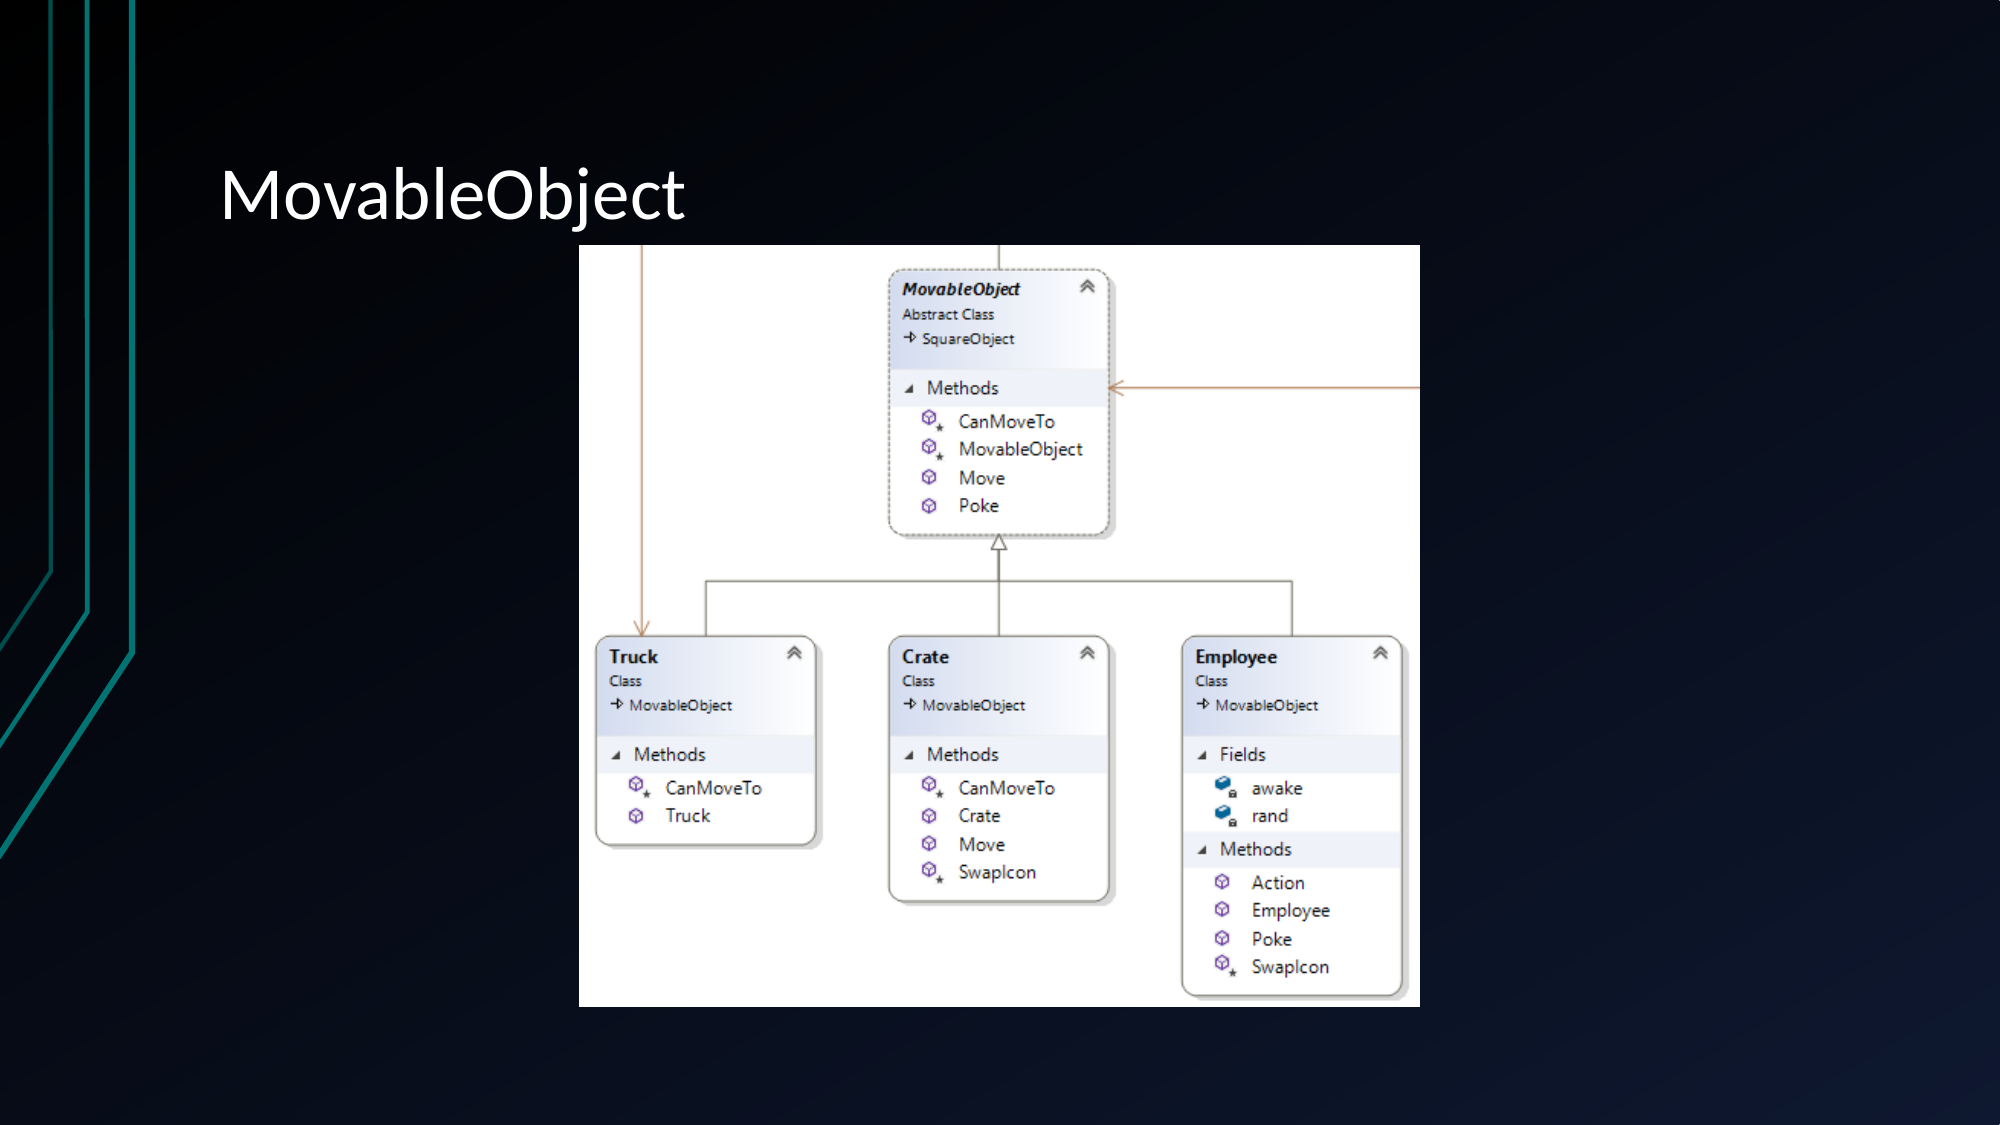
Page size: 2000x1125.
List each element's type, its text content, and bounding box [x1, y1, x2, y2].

picture [579, 245, 1421, 1008]
title MovableObject [199, 45, 1900, 246]
